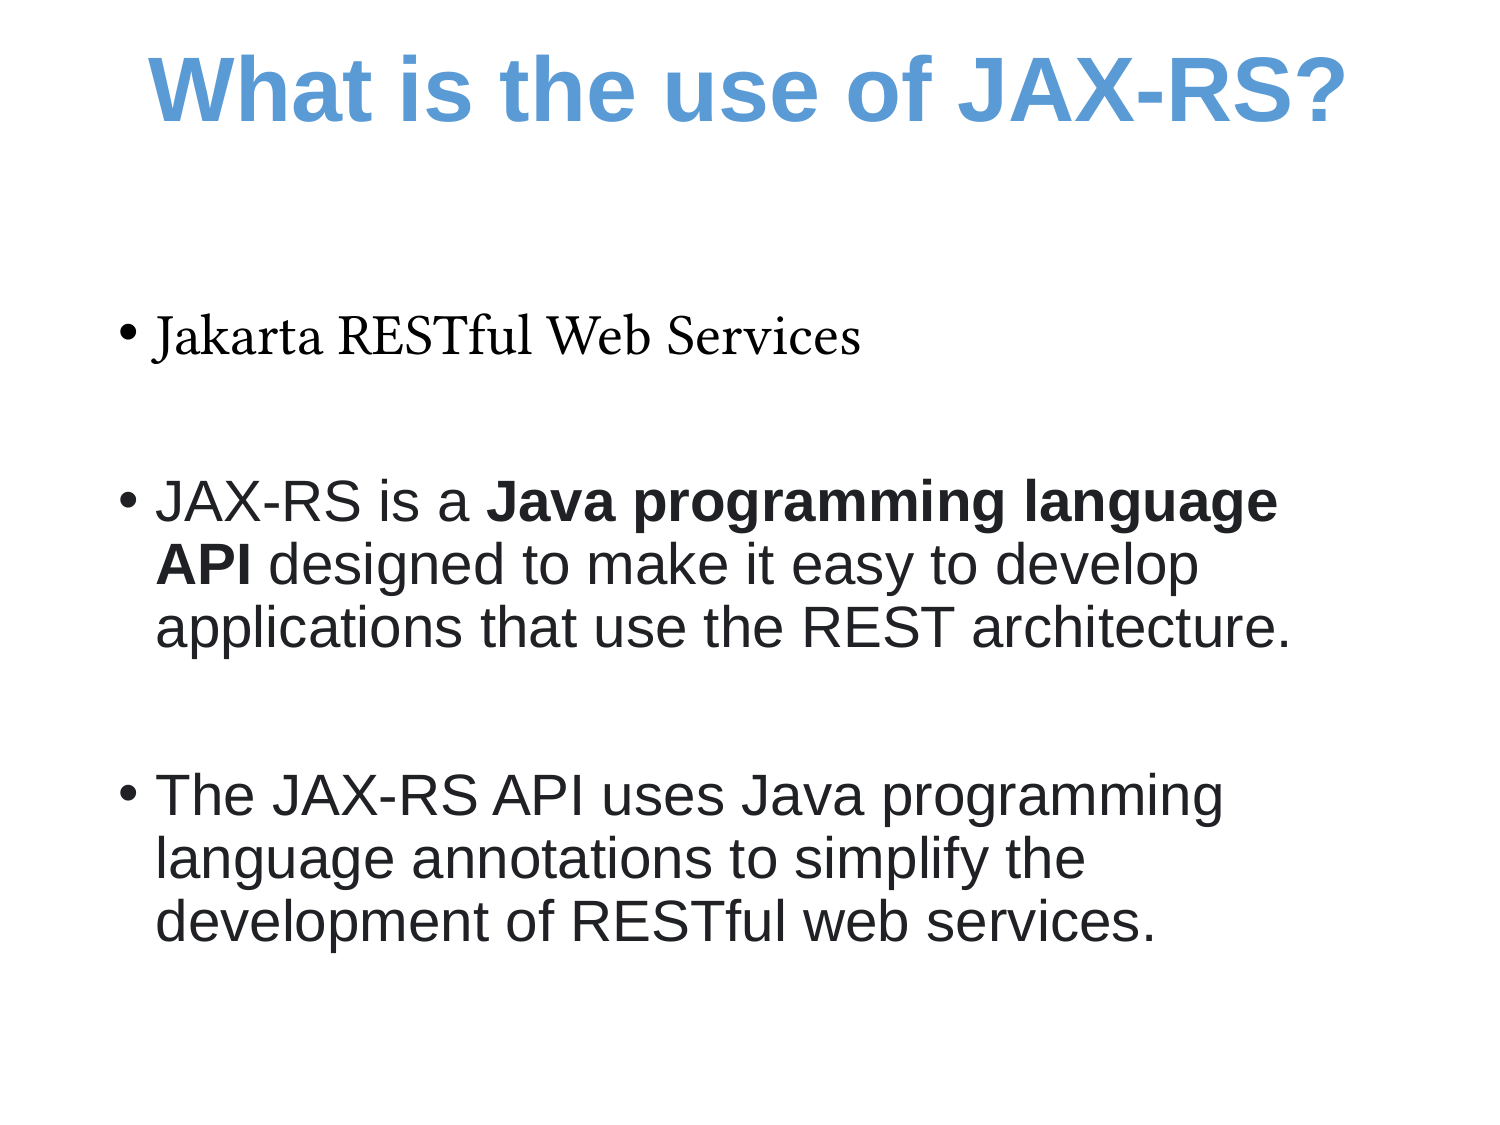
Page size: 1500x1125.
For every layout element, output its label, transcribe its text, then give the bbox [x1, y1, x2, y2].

title What is the use of JAX-RS? [103, 0, 1397, 201]
list Jakarta RESTful Web Services JAX-RS is a Java programming language API designed to make it easy to develop applications that use the REST architecture. The JAX-RS API uses Java programming language annotations to simplify the development of RESTful web services. [103, 205, 1439, 1088]
